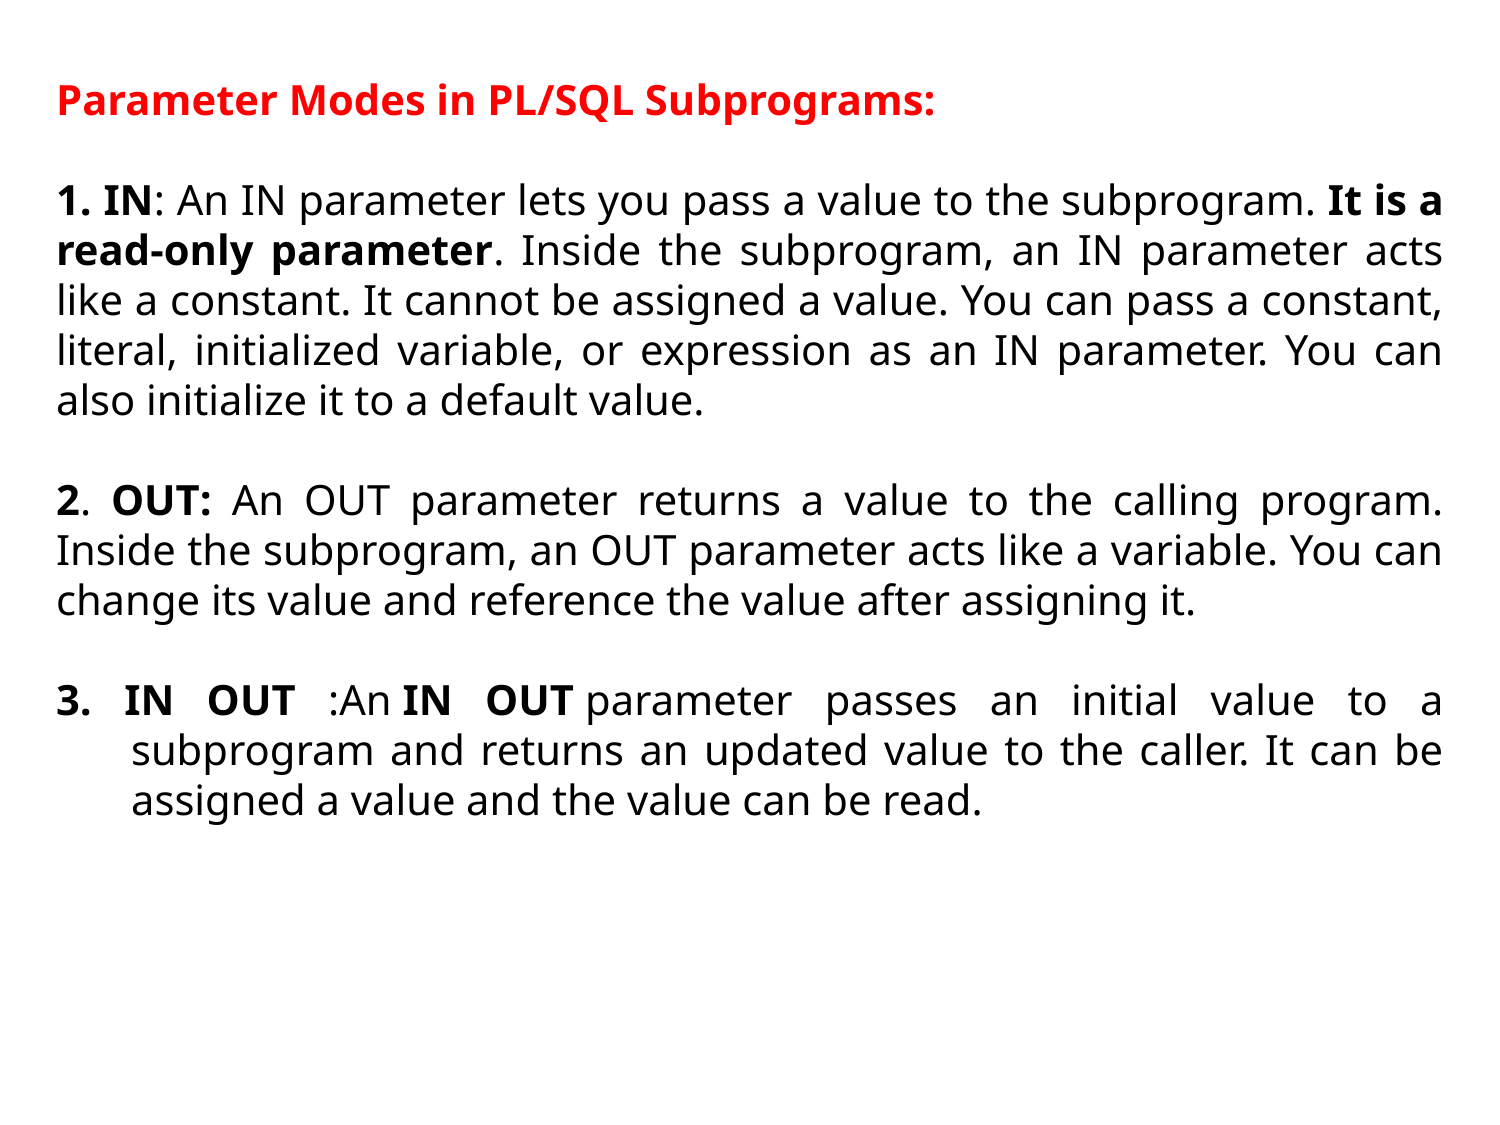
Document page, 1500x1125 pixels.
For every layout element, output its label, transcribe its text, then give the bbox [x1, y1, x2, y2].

text_box Parameter Modes in PL/SQL Subprograms: 1. IN: An IN parameter lets you pass a value to the subprogram. It is a read-only parameter. Inside the subprogram, an IN parameter acts like a constant. It cannot be assigned a value. You can pass a constant, literal, initialized variable, or expression as an IN parameter. You can also initialize it to a default value. 2. OUT: An OUT parameter returns a value to the calling program. Inside the subprogram, an OUT parameter acts like a variable. You can change its value and reference the value after assigning it. 3. IN OUT :An IN OUT parameter passes an initial value to a subprogram and returns an updated value to the caller. It can be assigned a value and the value can be read. [41, 66, 1459, 877]
